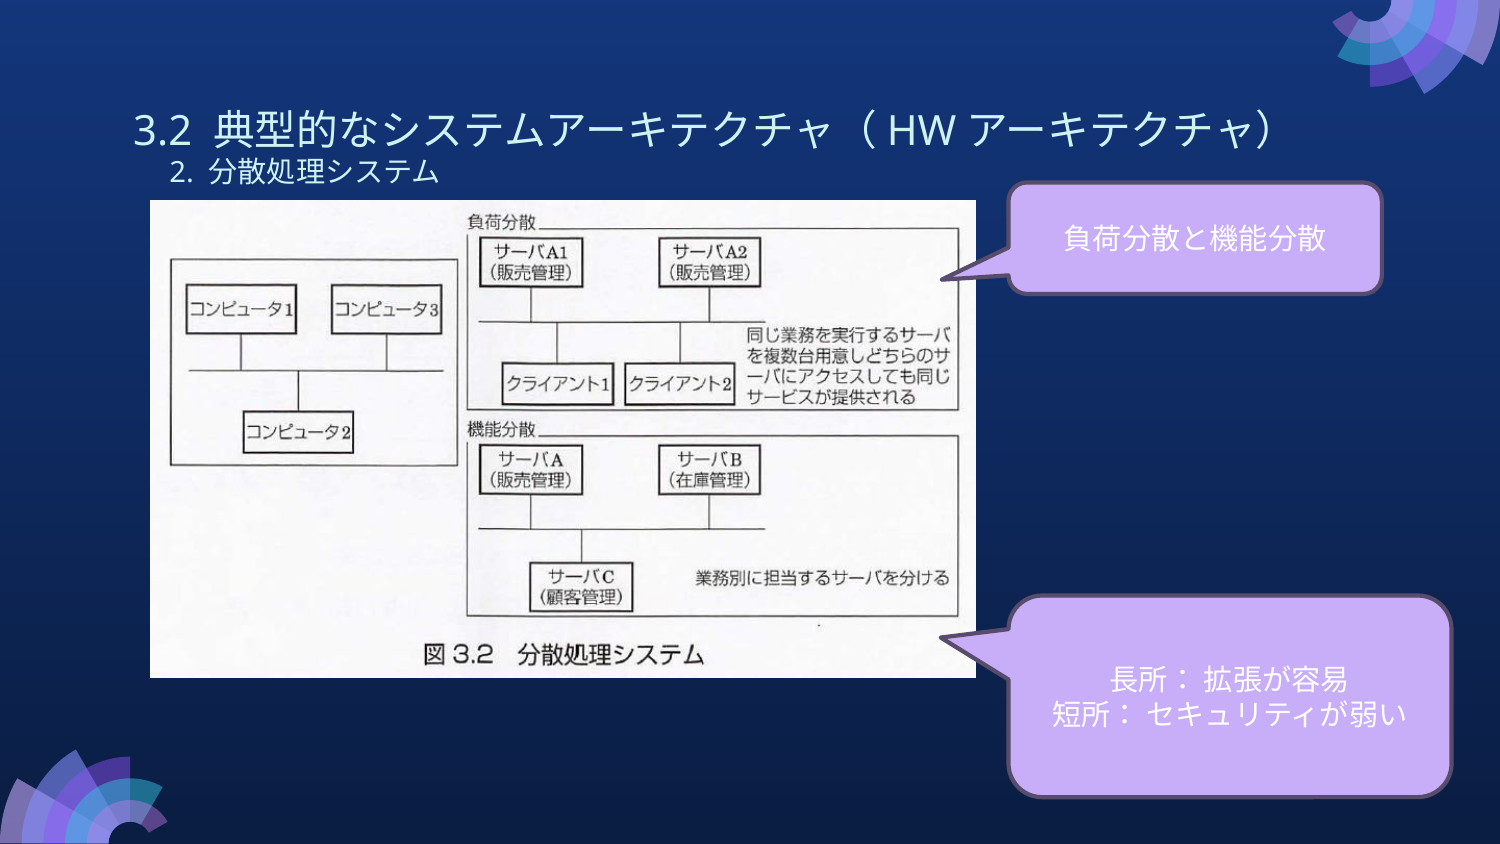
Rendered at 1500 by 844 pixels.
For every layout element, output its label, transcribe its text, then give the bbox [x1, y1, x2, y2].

title 3.2 典型的なシステムアーキテクチャ（HWアーキテクチャ） 2. 分散処理システム [118, 88, 1382, 183]
text_box 負荷分散と機能分散 [982, 180, 1384, 297]
picture [150, 200, 976, 679]
text_box 長所： 拡張が容易 短所： セキュリティが弱い [982, 593, 1454, 800]
